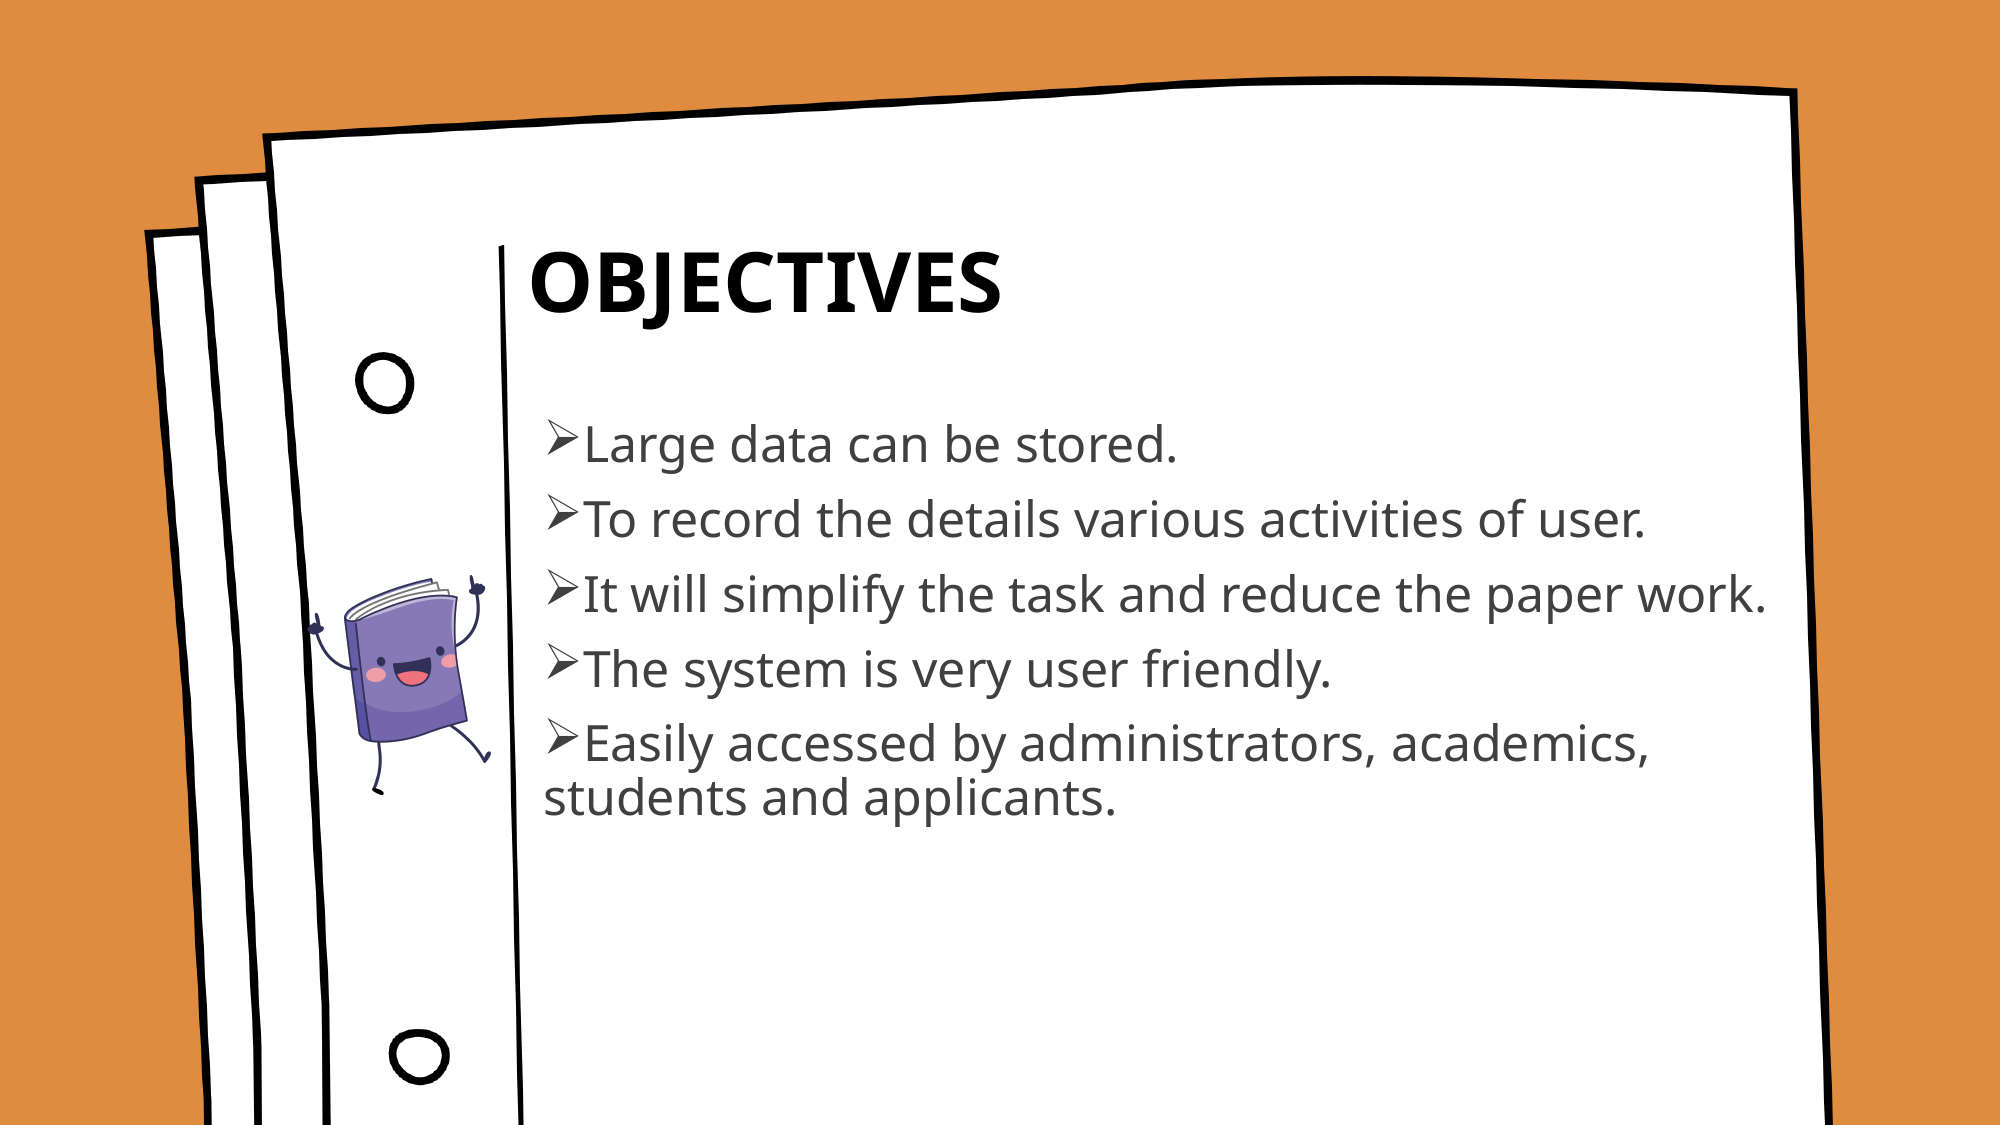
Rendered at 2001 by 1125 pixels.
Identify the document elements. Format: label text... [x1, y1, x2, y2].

picture [144, 76, 1855, 1125]
list Large data can be stored. To record the details various activities of user. It will simplify the task and reduce the paper work. The system is very user friendly. Easily accessed by administrators, academics, students and applicants. [528, 411, 1791, 1026]
title OBJECTIVES [512, 232, 1776, 346]
